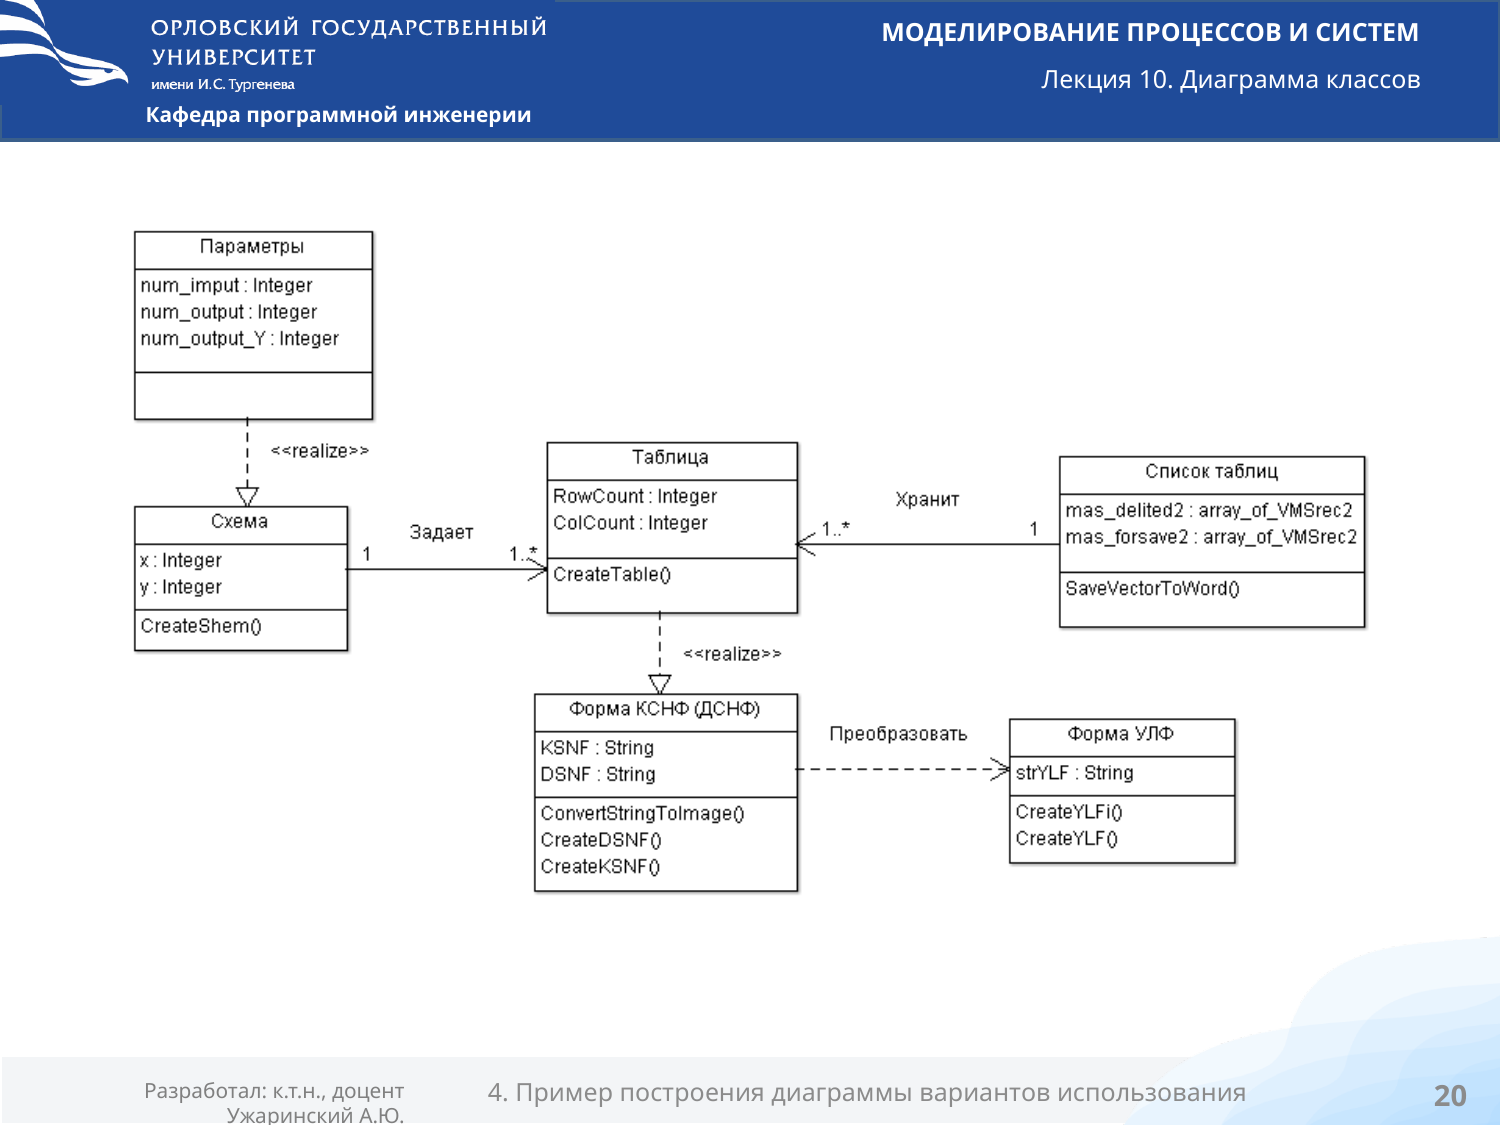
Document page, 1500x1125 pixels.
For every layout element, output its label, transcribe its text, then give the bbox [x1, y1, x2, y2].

footer 4. Пример построения диаграммы вариантов использования [466, 1058, 1270, 1125]
picture [0, 0, 555, 105]
picture [100, 210, 1500, 1125]
slide_number 20 [1374, 1066, 1483, 1125]
